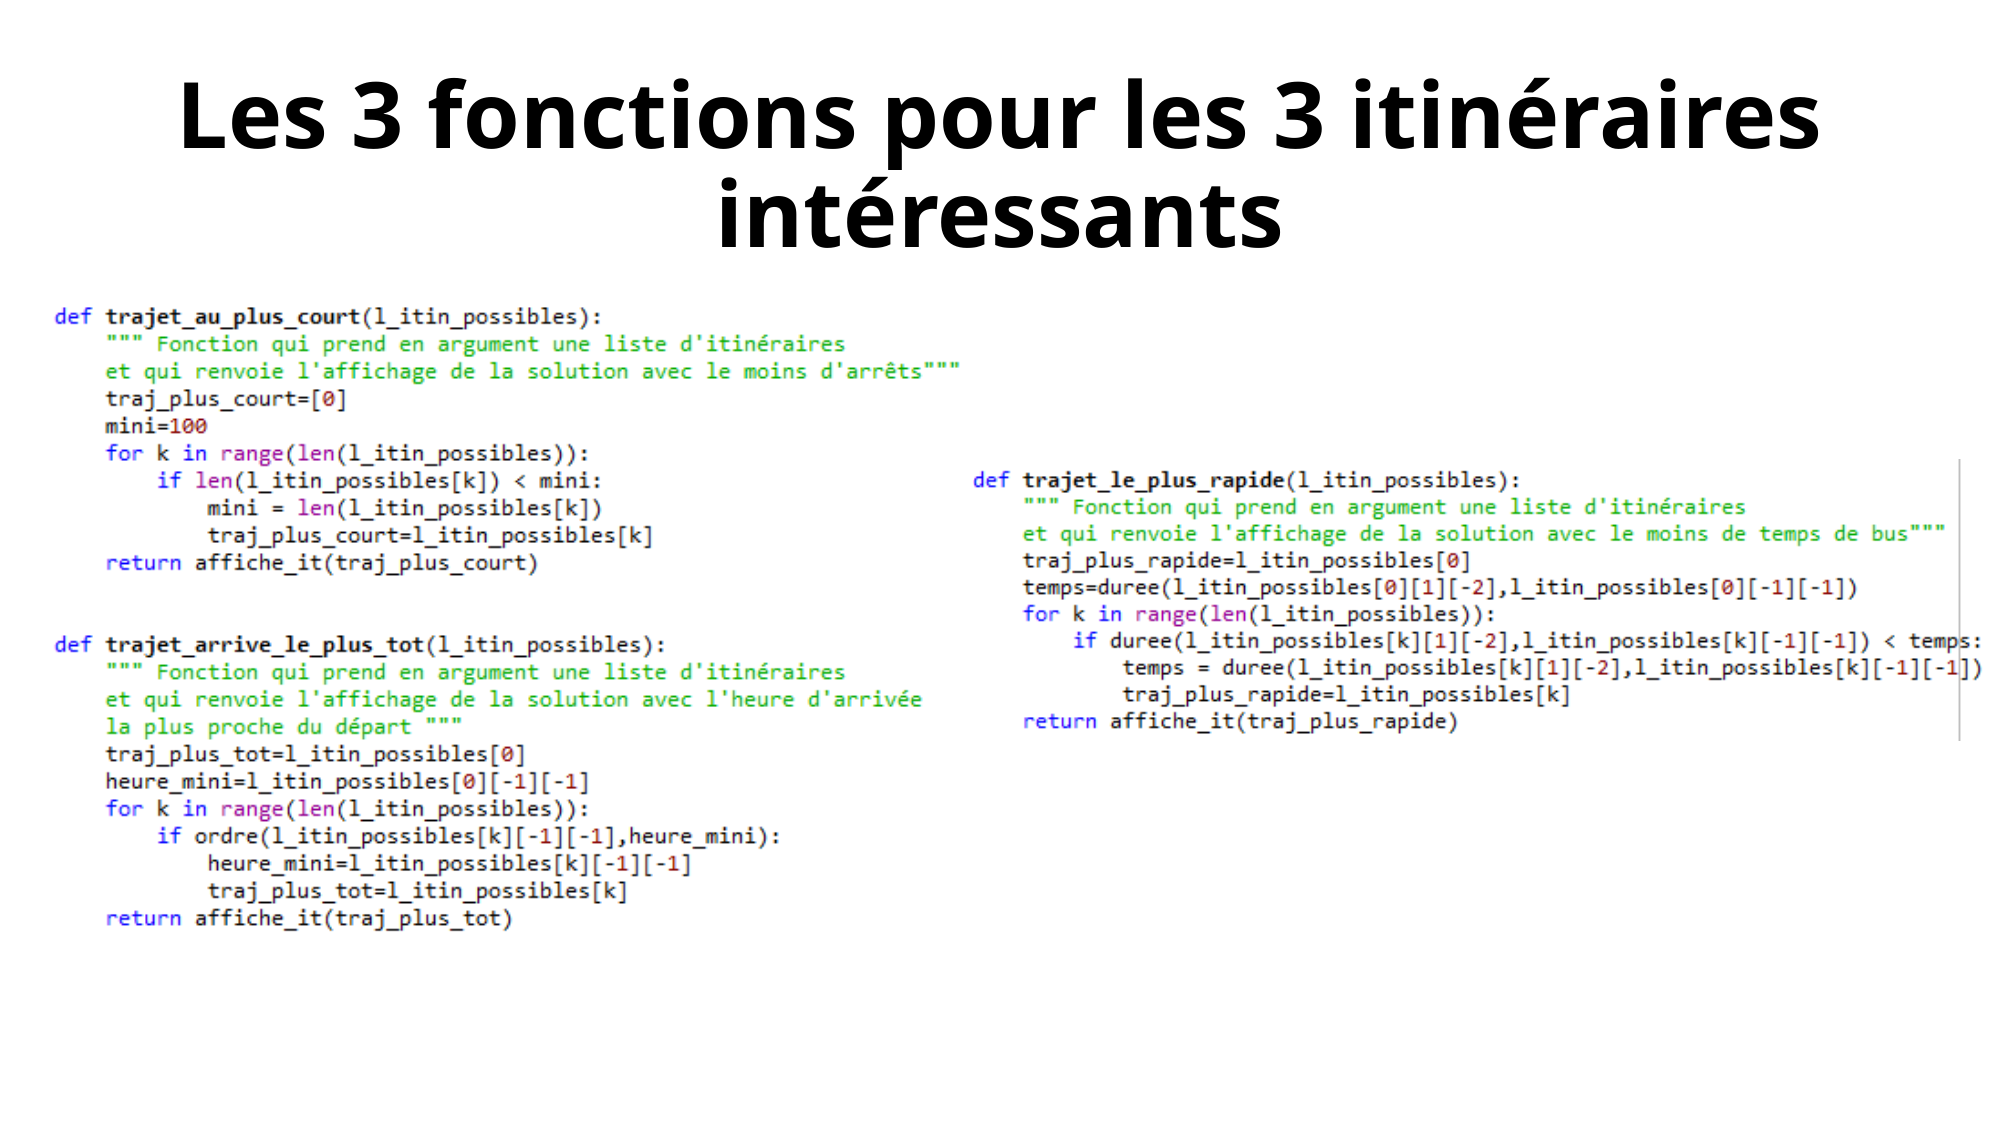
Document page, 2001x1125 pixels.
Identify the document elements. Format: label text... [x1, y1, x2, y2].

title Les 3 fonctions pour les 3 itinéraires intéressants [137, 59, 1863, 278]
picture [51, 306, 2000, 933]
